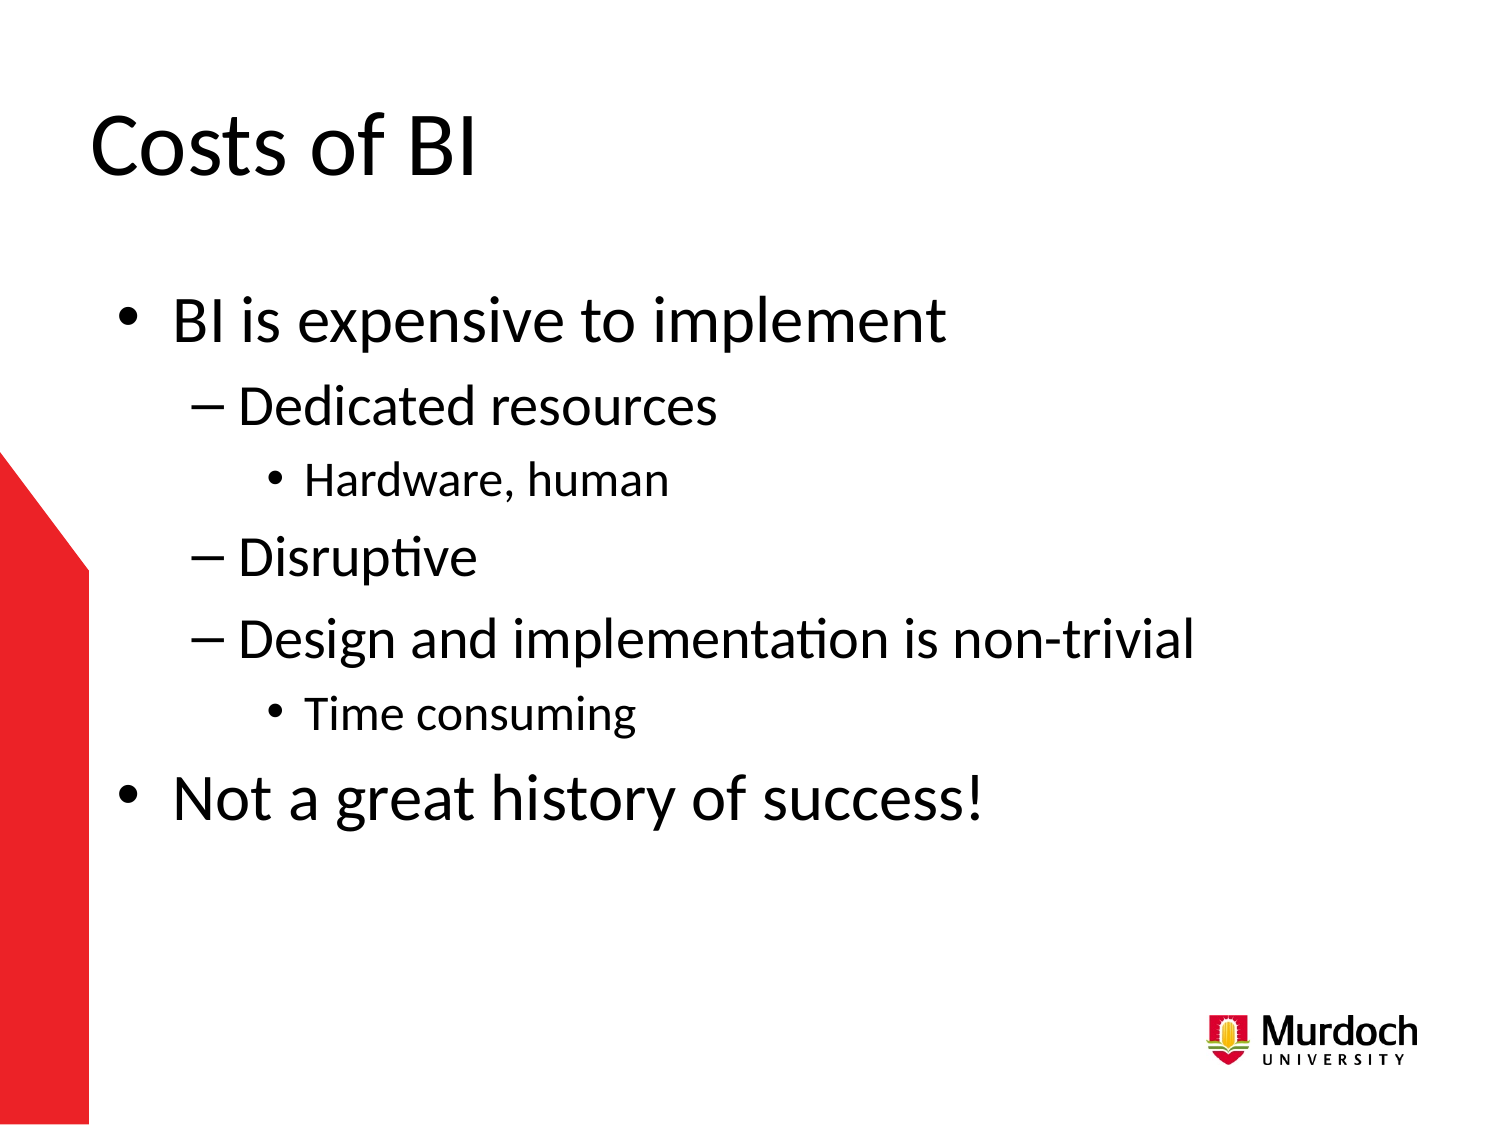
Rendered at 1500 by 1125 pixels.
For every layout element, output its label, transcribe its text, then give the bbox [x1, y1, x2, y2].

picture [1206, 1015, 1417, 1065]
list BI is expensive to implement Dedicated resources Hardware, human Disruptive Design and implementation is non-trivial Time consuming Not a great history of success! [101, 267, 1452, 1011]
title Costs of BI [75, 45, 1425, 233]
